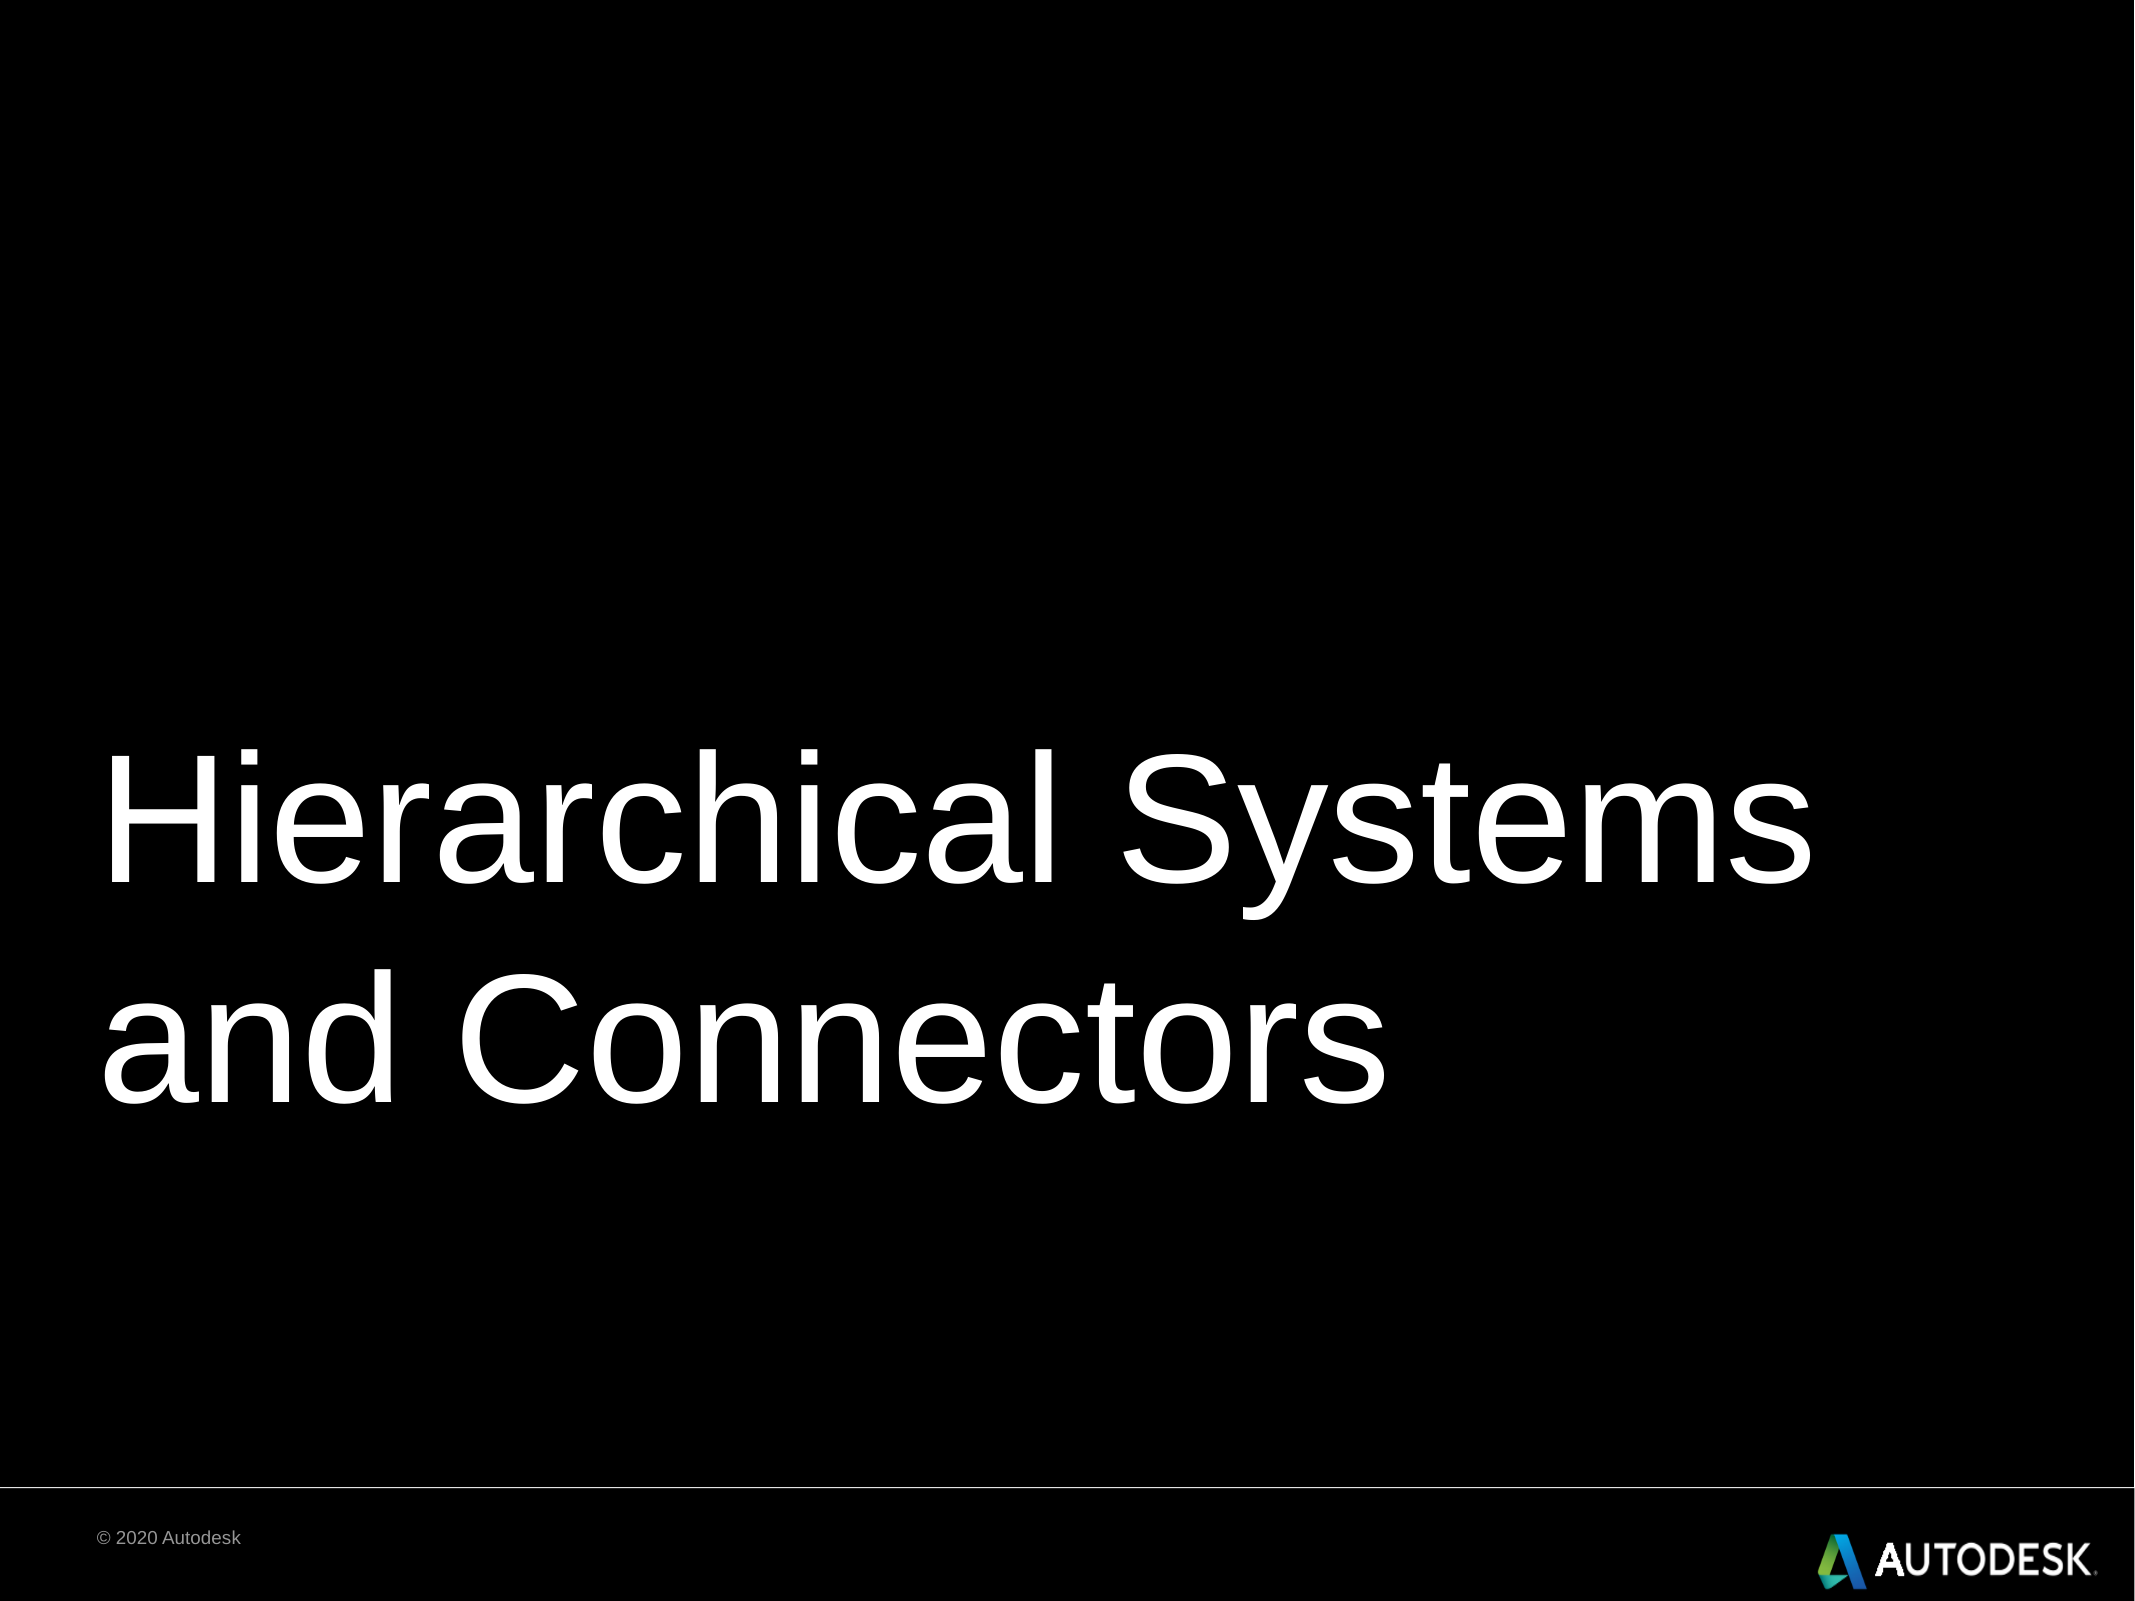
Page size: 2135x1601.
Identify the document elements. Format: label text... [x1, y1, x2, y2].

title Hierarchical Systems and Connectors [96, 662, 2028, 1176]
picture [0, 1487, 2135, 1601]
